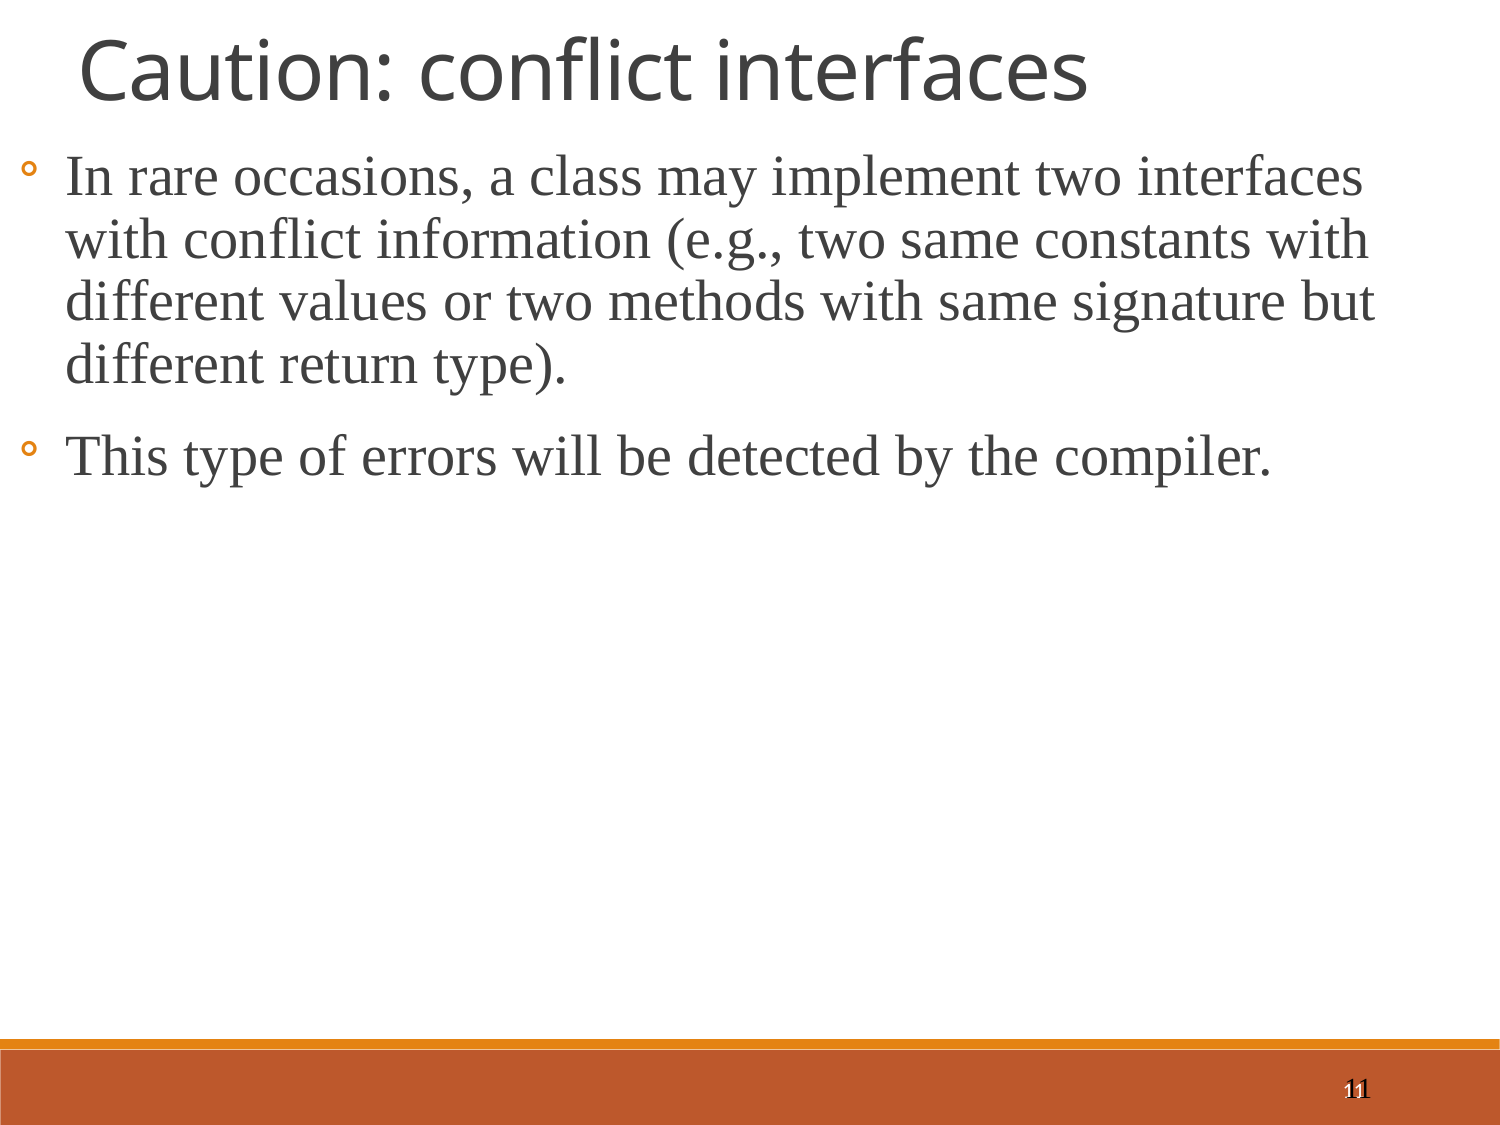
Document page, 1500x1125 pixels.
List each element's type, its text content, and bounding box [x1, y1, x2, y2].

list In rare occasions, a class may implement two interfaces with conflict information (e.g., two same constants with different values or two methods with same signature but different return type). This type of errors will be detected by the compiler. [0, 137, 1425, 1000]
text_box 11 [1074, 1049, 1388, 1125]
title Caution: conflict interfaces [62, 24, 1500, 125]
